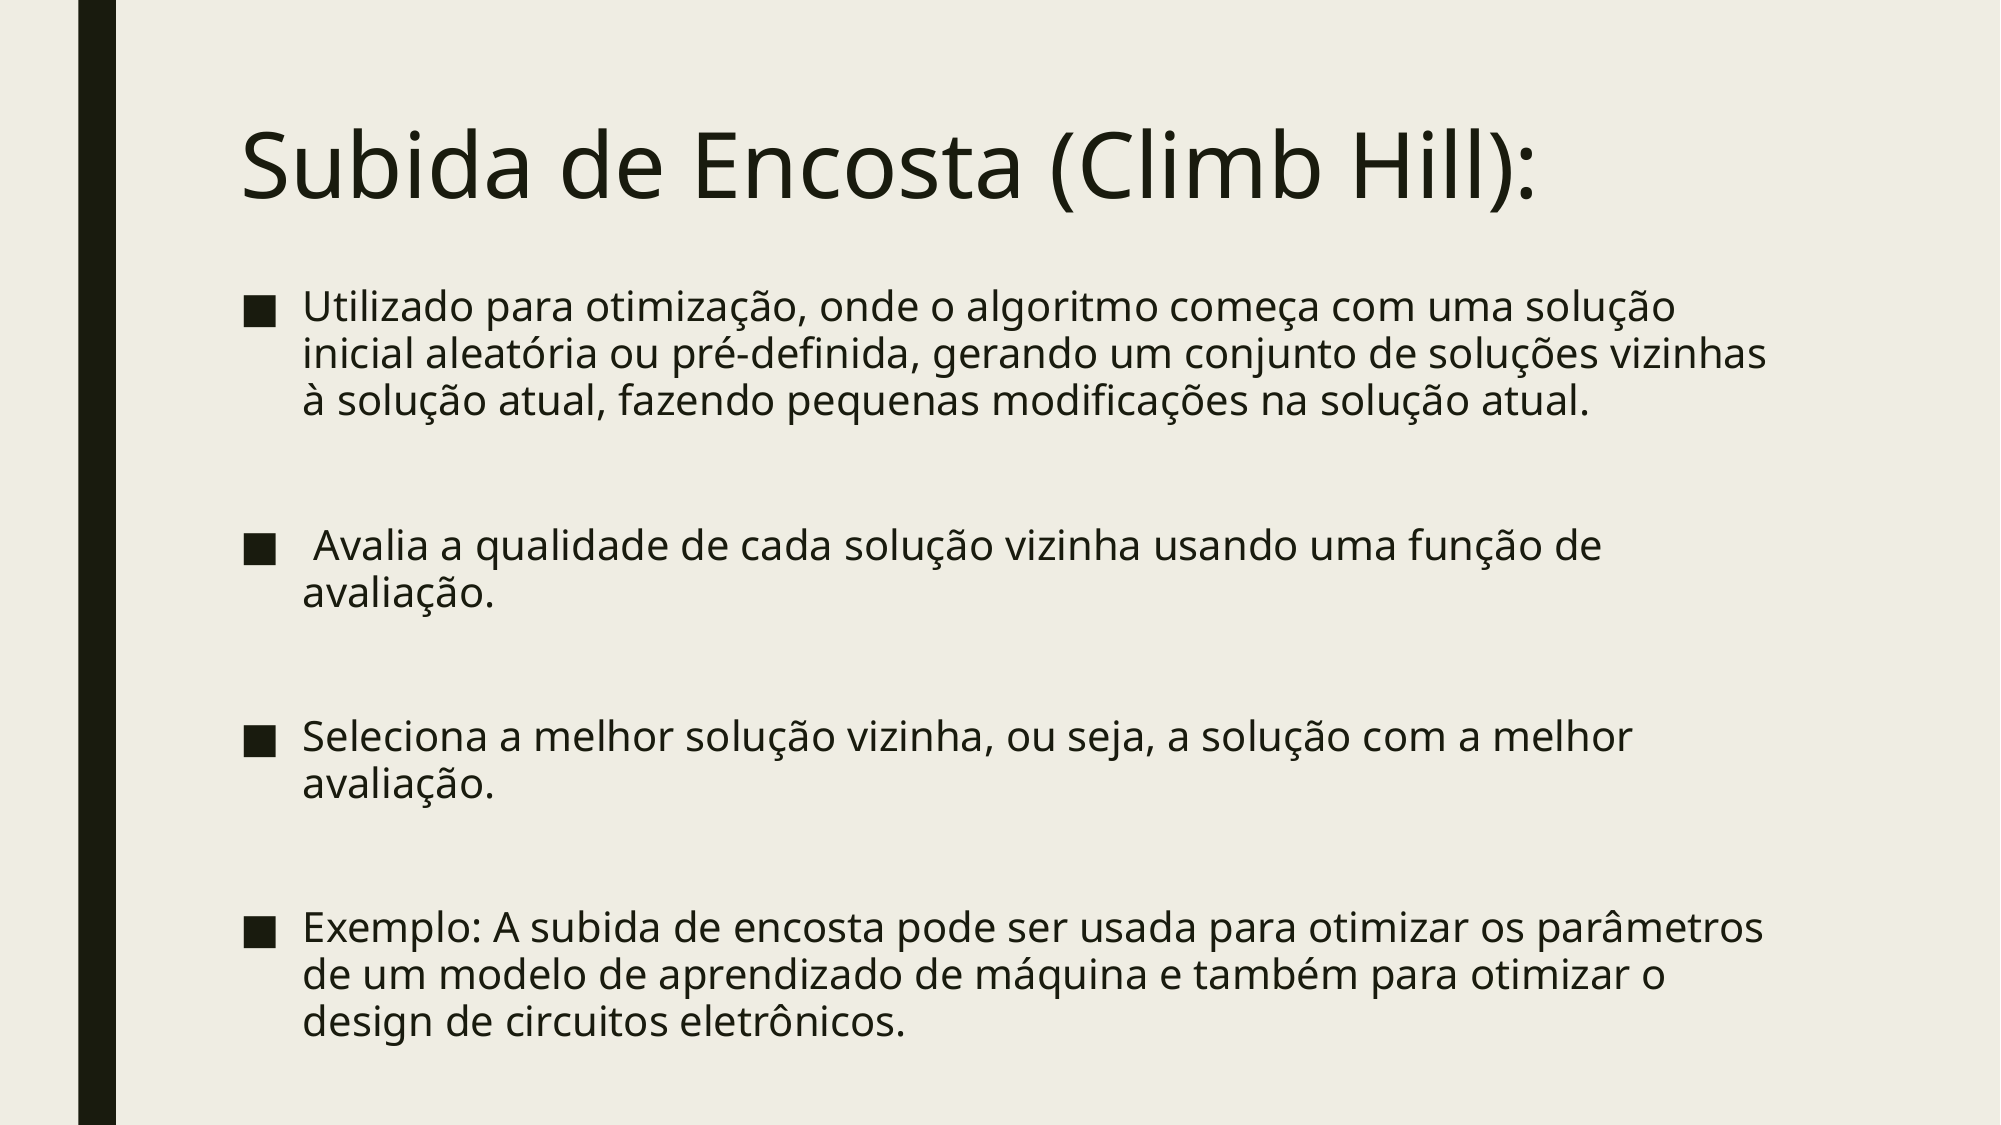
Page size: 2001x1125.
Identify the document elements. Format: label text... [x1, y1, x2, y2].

title Subida de Encosta (Climb Hill): [225, 112, 1800, 276]
list Utilizado para otimização, onde o algoritmo começa com uma solução inicial aleatória ou pré-definida, gerando um conjunto de soluções vizinhas à solução atual, fazendo pequenas modificações na solução atual. Avalia a qualidade de cada solução vizinha usando uma função de avaliação. Seleciona a melhor solução vizinha, ou seja, a solução com a melhor avaliação. Exemplo: A subida de encosta pode ser usada para otimizar os parâmetros de um modelo de aprendizado de máquina e também para otimizar o design de circuitos eletrônicos. [225, 276, 1800, 1110]
